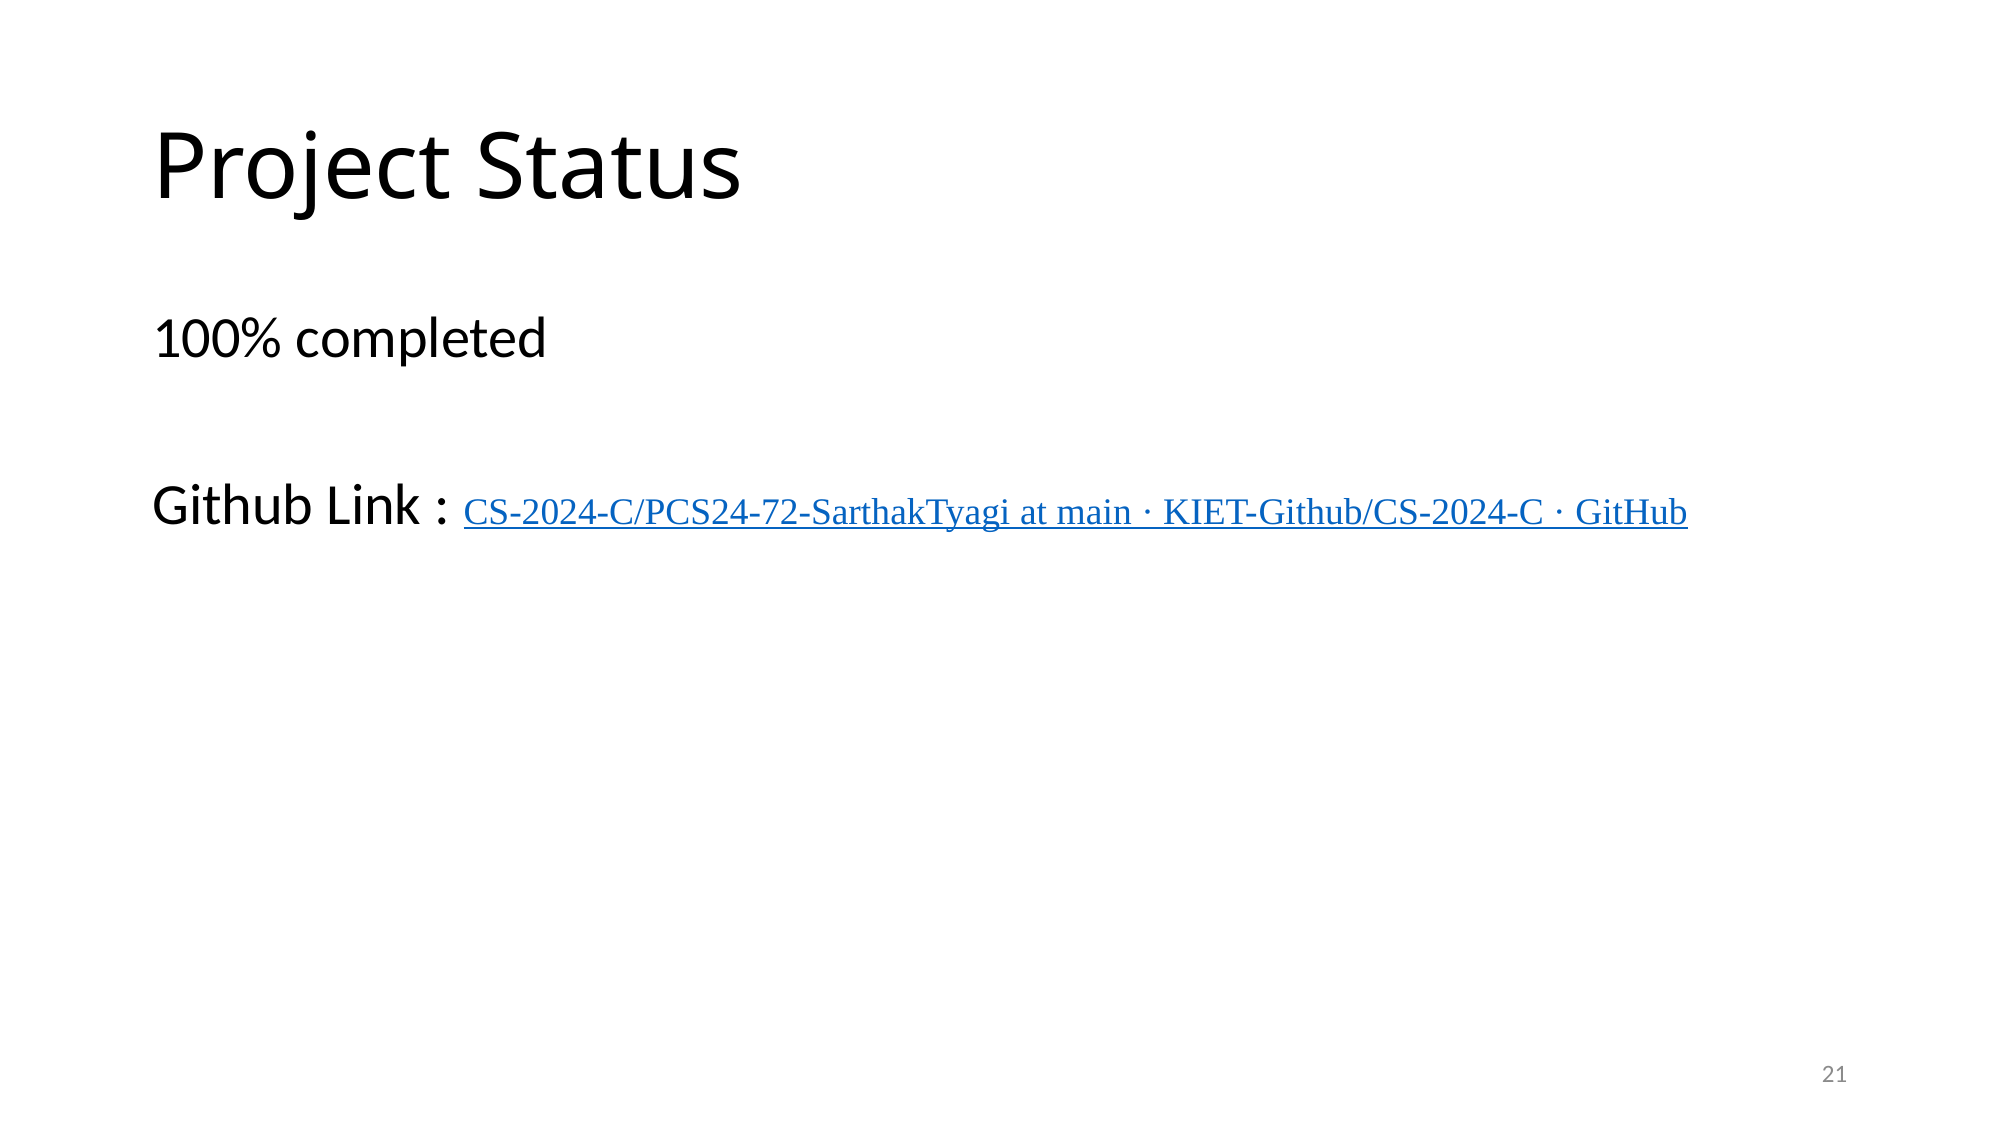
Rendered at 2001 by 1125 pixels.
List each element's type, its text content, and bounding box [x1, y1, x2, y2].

title Project Status [137, 59, 1863, 278]
slide_number 21 [1412, 1042, 1863, 1103]
list 100% completed Github Link : CS-2024-C/PCS24-72-SarthakTyagi at main · KIET-Github/CS-2024-C · GitHub [137, 299, 1863, 1014]
